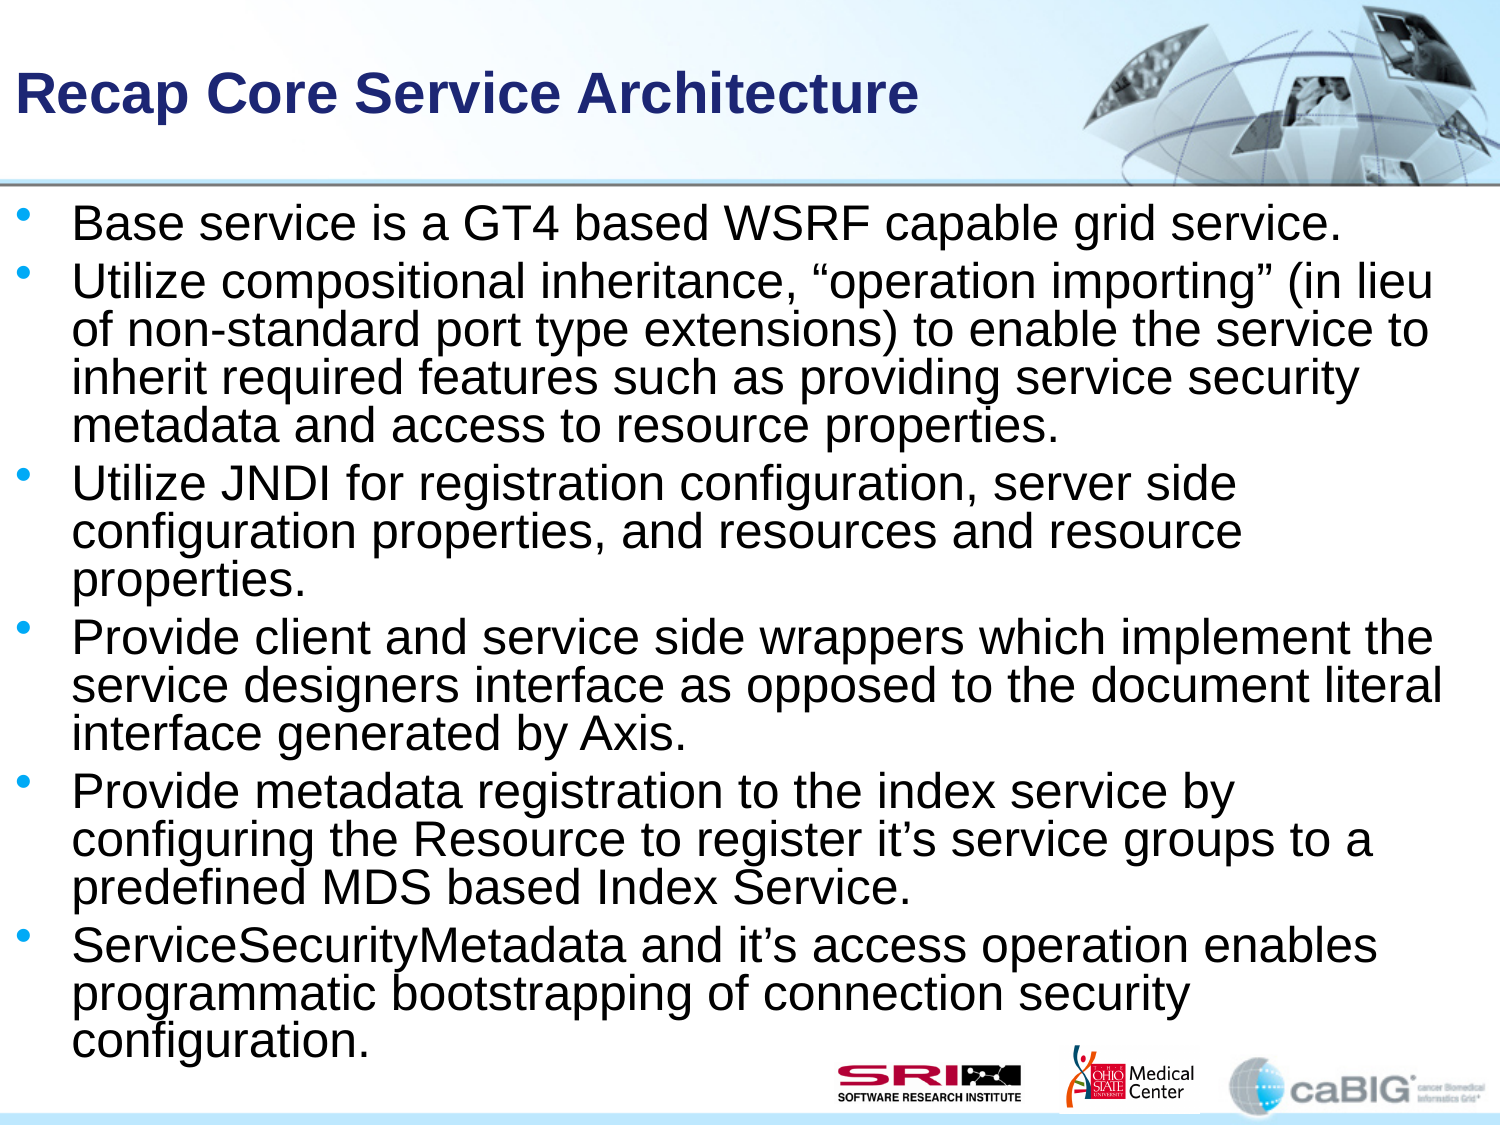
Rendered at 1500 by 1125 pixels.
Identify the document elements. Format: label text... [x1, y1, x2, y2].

picture [0, 952, 1500, 1125]
title Recap Core Service Architecture [0, 24, 1138, 124]
list Base service is a GT4 based WSRF capable grid service. Utilize compositional inheritance, “operation importing” (in lieu of non-standard port type extensions) to enable the service to inherit required features such as providing service security metadata and access to resource properties. Utilize JNDI for registration configuration, server side configuration properties, and resources and resource properties. Provide client and service side wrappers which implement the service designers interface as opposed to the document literal interface generated by Axis. Provide metadata registration to the index service by configuring the Resource to register it’s service groups to a predefined MDS based Index Service. ServiceSecurityMetadata and it’s access operation enables programmatic bootstrapping of connection security configuration. [0, 124, 1500, 952]
picture [0, 0, 1500, 124]
